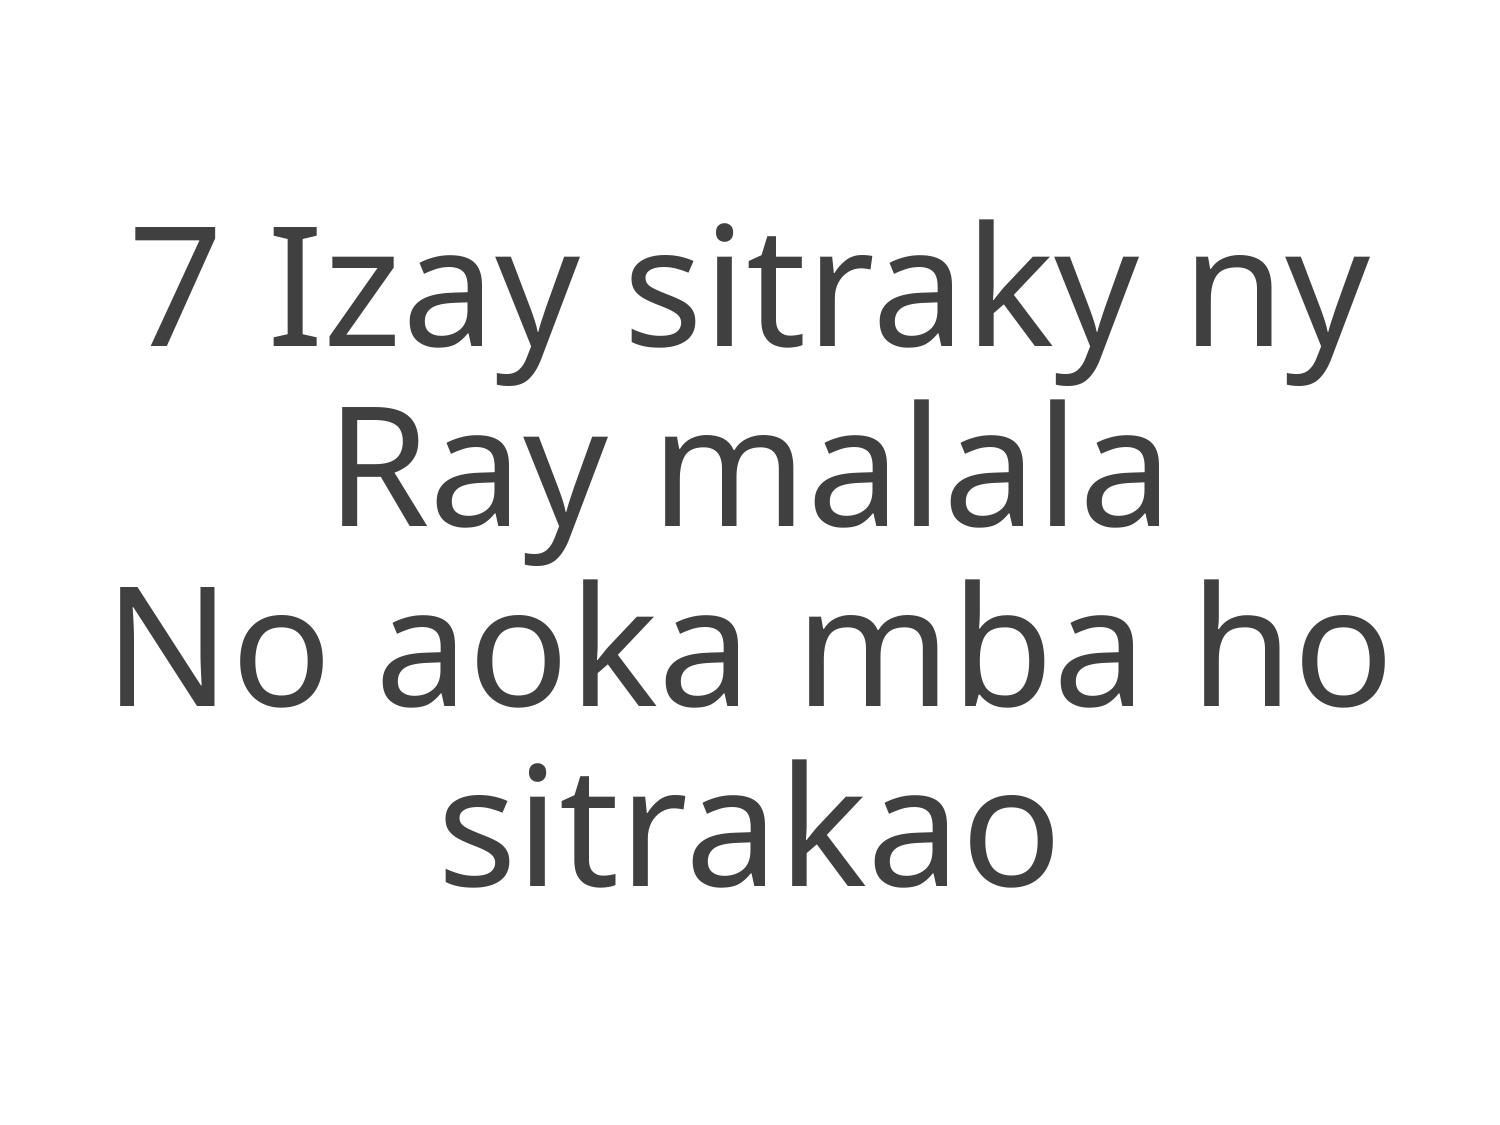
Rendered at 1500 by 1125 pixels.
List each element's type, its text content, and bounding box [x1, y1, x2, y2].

title 7 Izay sitraky ny Ray malala No aoka mba ho sitrakao [0, 453, 1500, 672]
